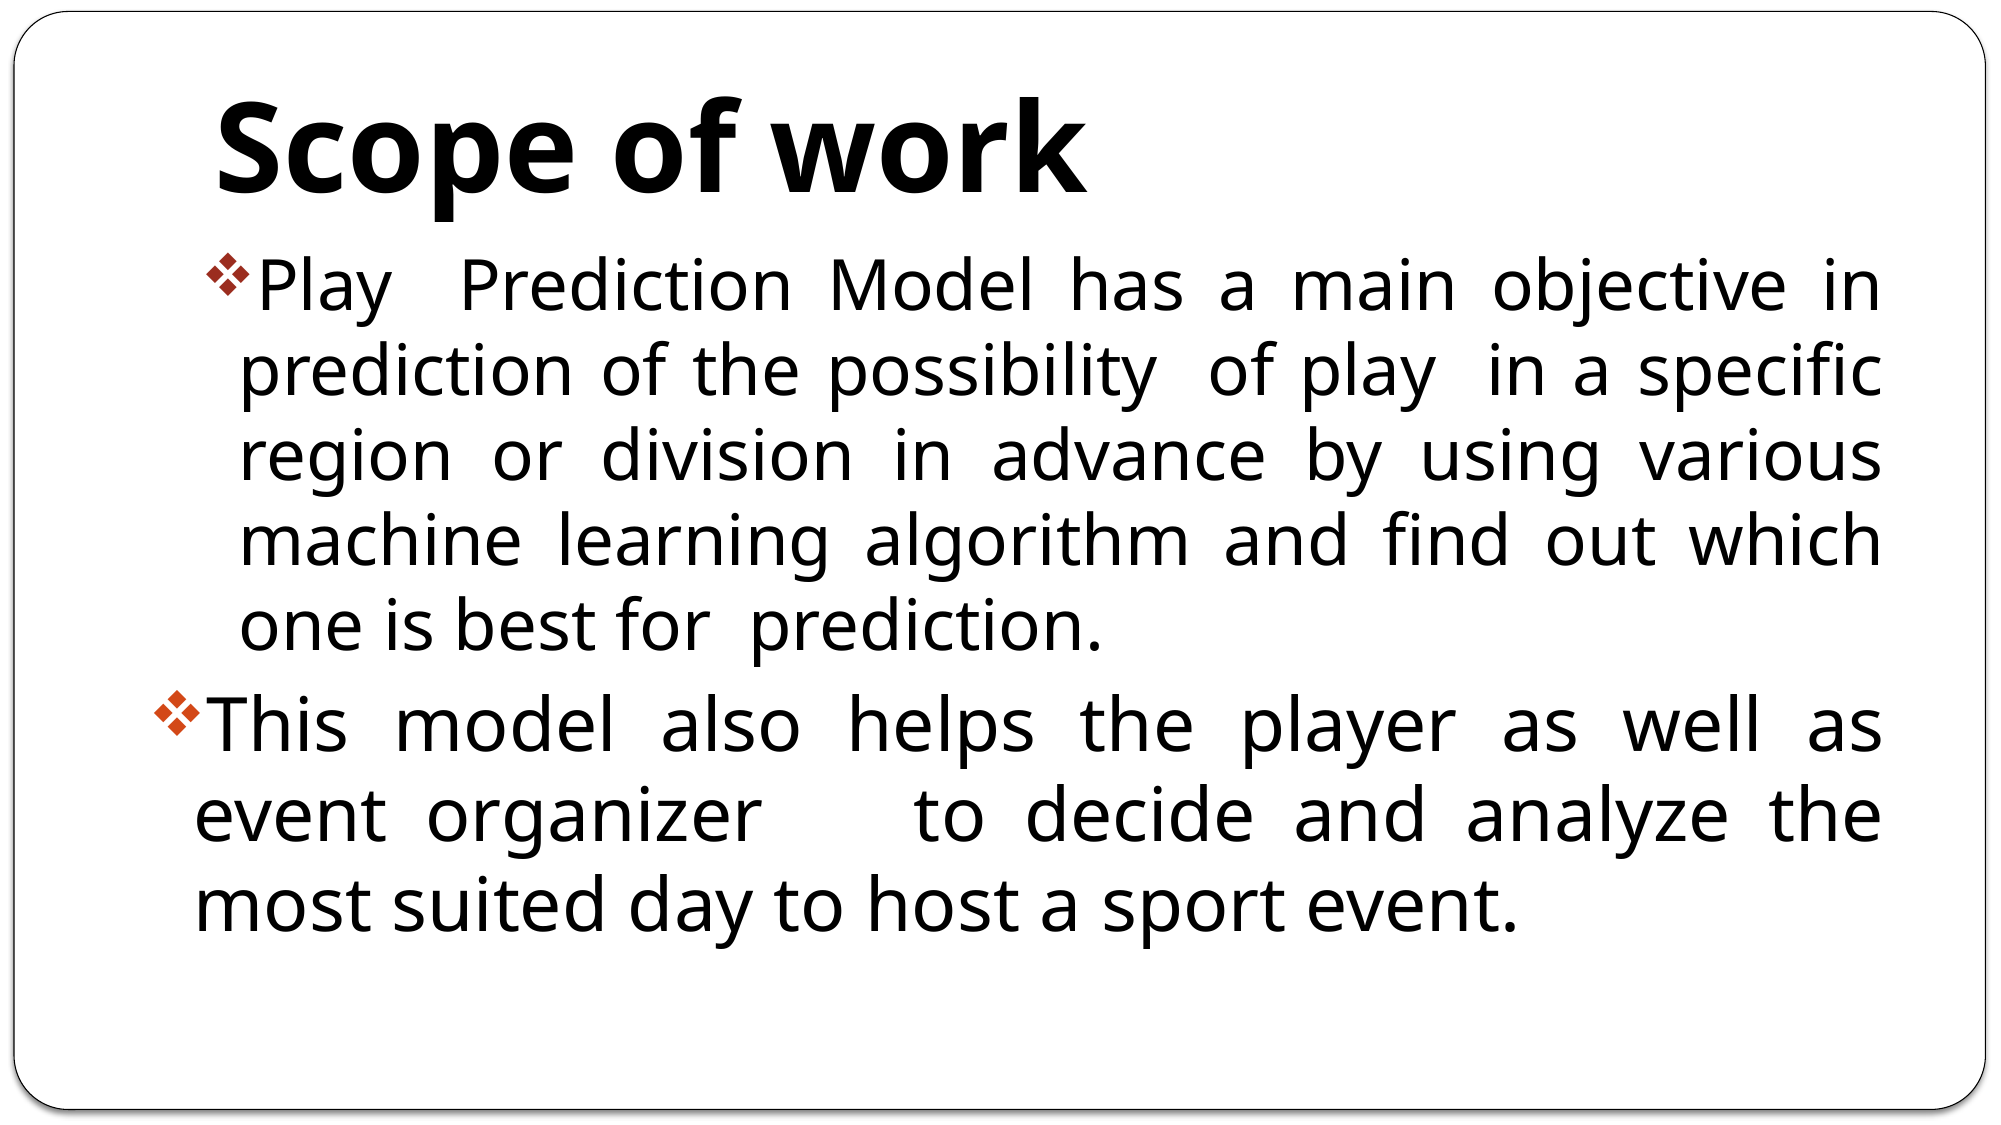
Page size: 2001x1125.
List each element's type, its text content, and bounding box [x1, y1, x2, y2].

title Scope of work [200, 45, 1900, 232]
list Play Prediction Model has a main objective in prediction of the possibility of play in a specific region or division in advance by using various machine learning algorithm and find out which one is best for prediction. This model also helps the player as well as event organizer to decide and analyze the most suited day to host a sport event. [133, 232, 1900, 988]
